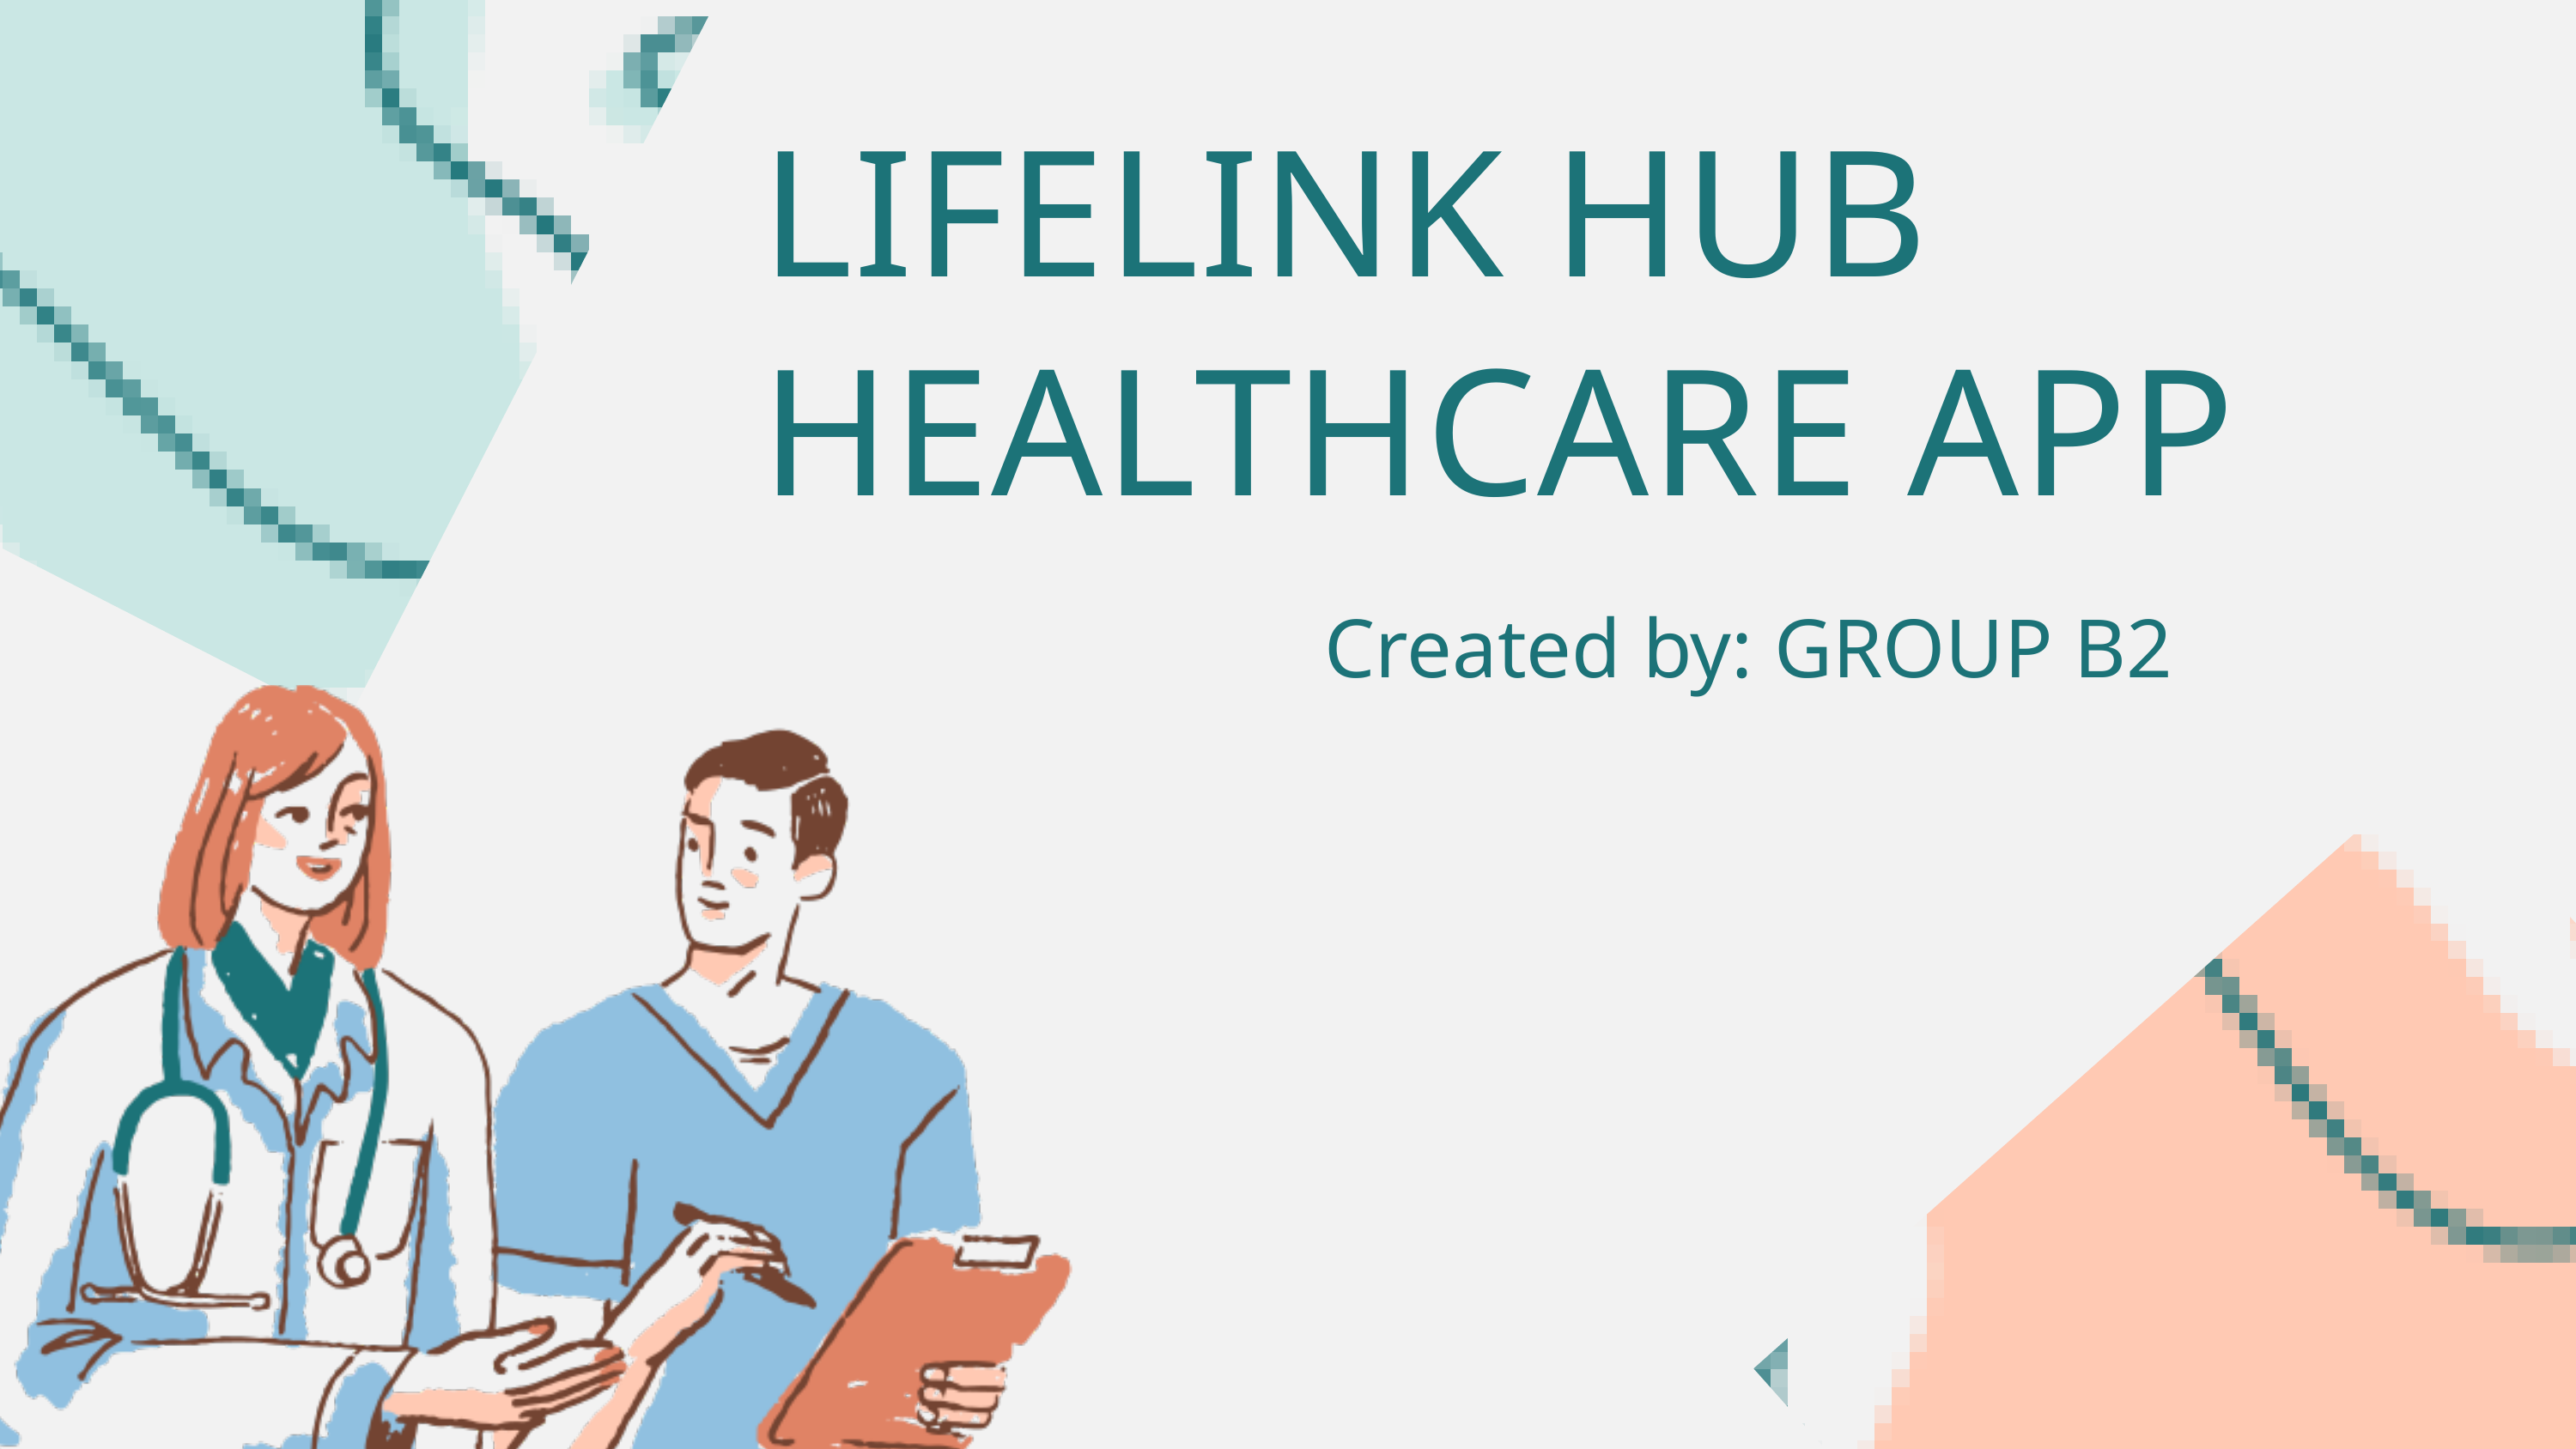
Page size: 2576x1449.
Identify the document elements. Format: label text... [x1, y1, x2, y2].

text_box [1753, 763, 2576, 1449]
text_box LIFELINK HUB HEALTHCARE APP [761, 92, 2432, 530]
text_box [0, 685, 1072, 1449]
text_box Created by: GROUP B2 [1324, 593, 2360, 694]
text_box [0, 0, 717, 685]
